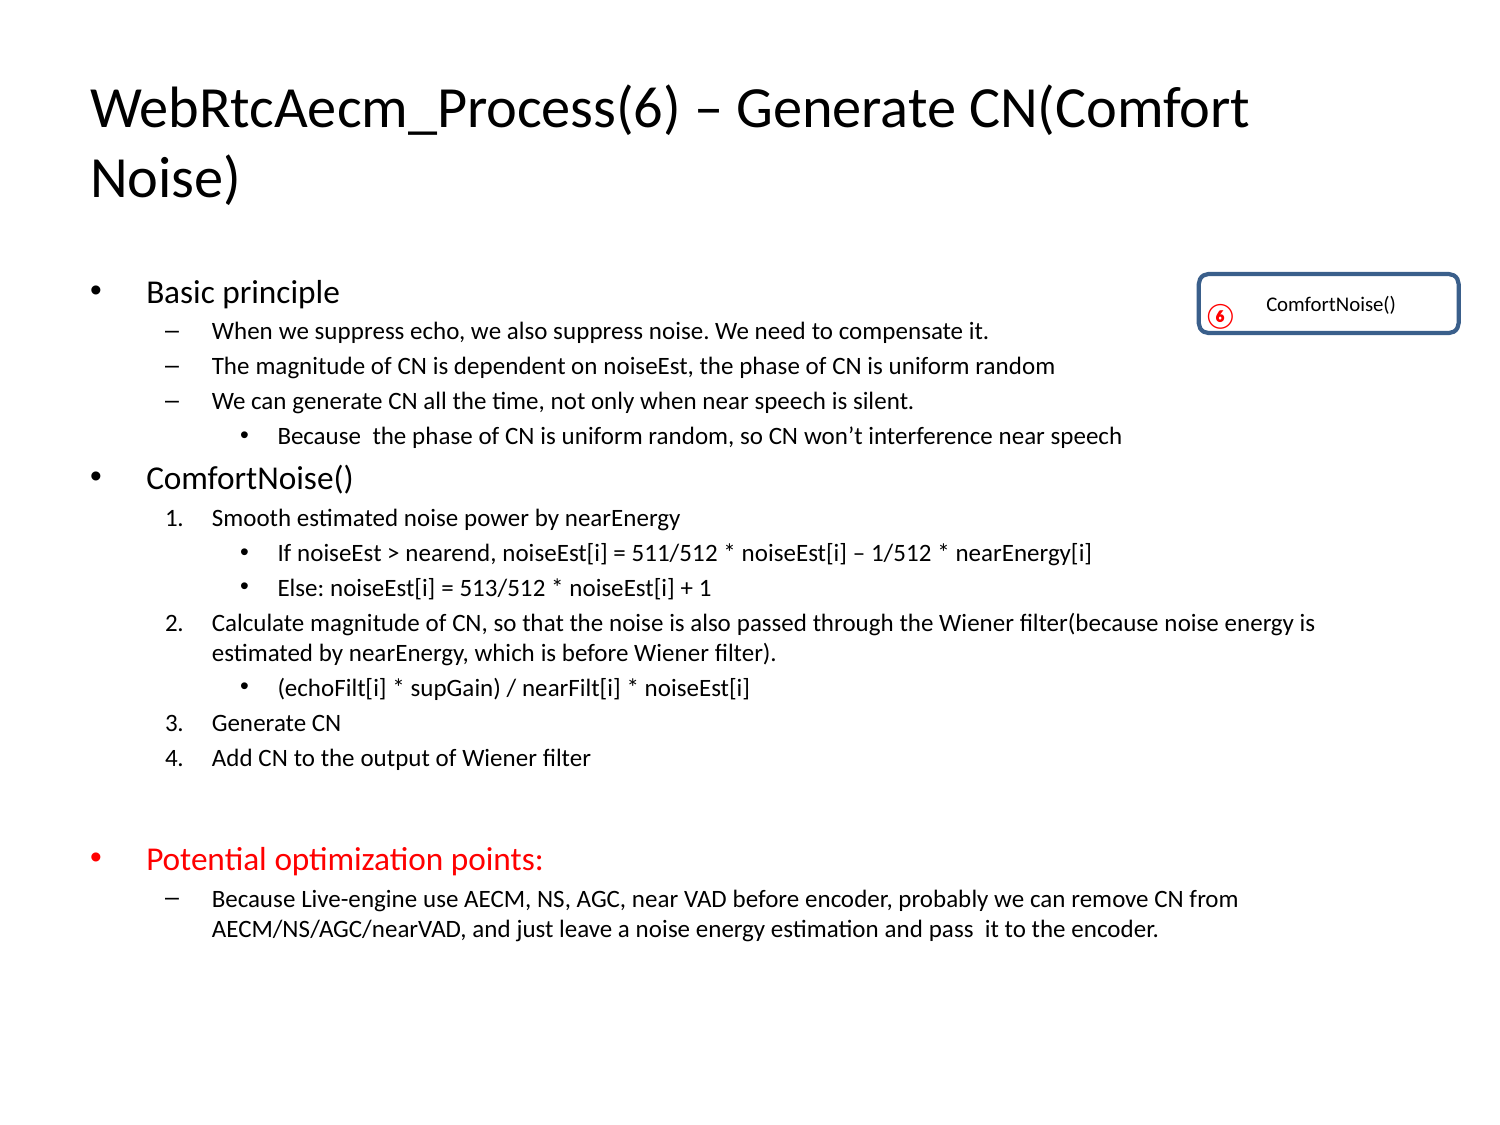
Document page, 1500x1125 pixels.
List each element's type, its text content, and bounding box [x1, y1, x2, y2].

text_box ComfortNoise() [1196, 271, 1461, 336]
text_box ⑥ [1189, 292, 1272, 338]
list Basic principle When we suppress echo, we also suppress noise. We need to compensate it. The magnitude of CN is dependent on noiseEst, the phase of CN is uniform random We can generate CN all the time, not only when near speech is silent. Because the phase of CN is uniform random, so CN won’t interference near speech ComfortNoise() Smooth estimated noise power by nearEnergy If noiseEst > nearend, noiseEst[i] = 511/512 * noiseEst[i] – 1/512 * nearEnergy[i] Else: noiseEst[i] = 513/512 * noiseEst[i] + 1 Calculate magnitude of CN, so that the noise is also passed through the Wiener filter(because noise energy is estimated by nearEnergy, which is before Wiener filter). (echoFilt[i] * supGain) / nearFilt[i] * noiseEst[i] Generate CN Add CN to the output of Wiener filter Potential optimization points: Because Live-engine use AECM, NS, AGC, near VAD before encoder, probably we can remove CN from AECM/NS/AGC/nearVAD, and just leave a noise energy estimation and pass it to the encoder. [75, 262, 1425, 1005]
title WebRtcAecm_Process(6) – Generate CN(Comfort Noise) [75, 45, 1425, 233]
